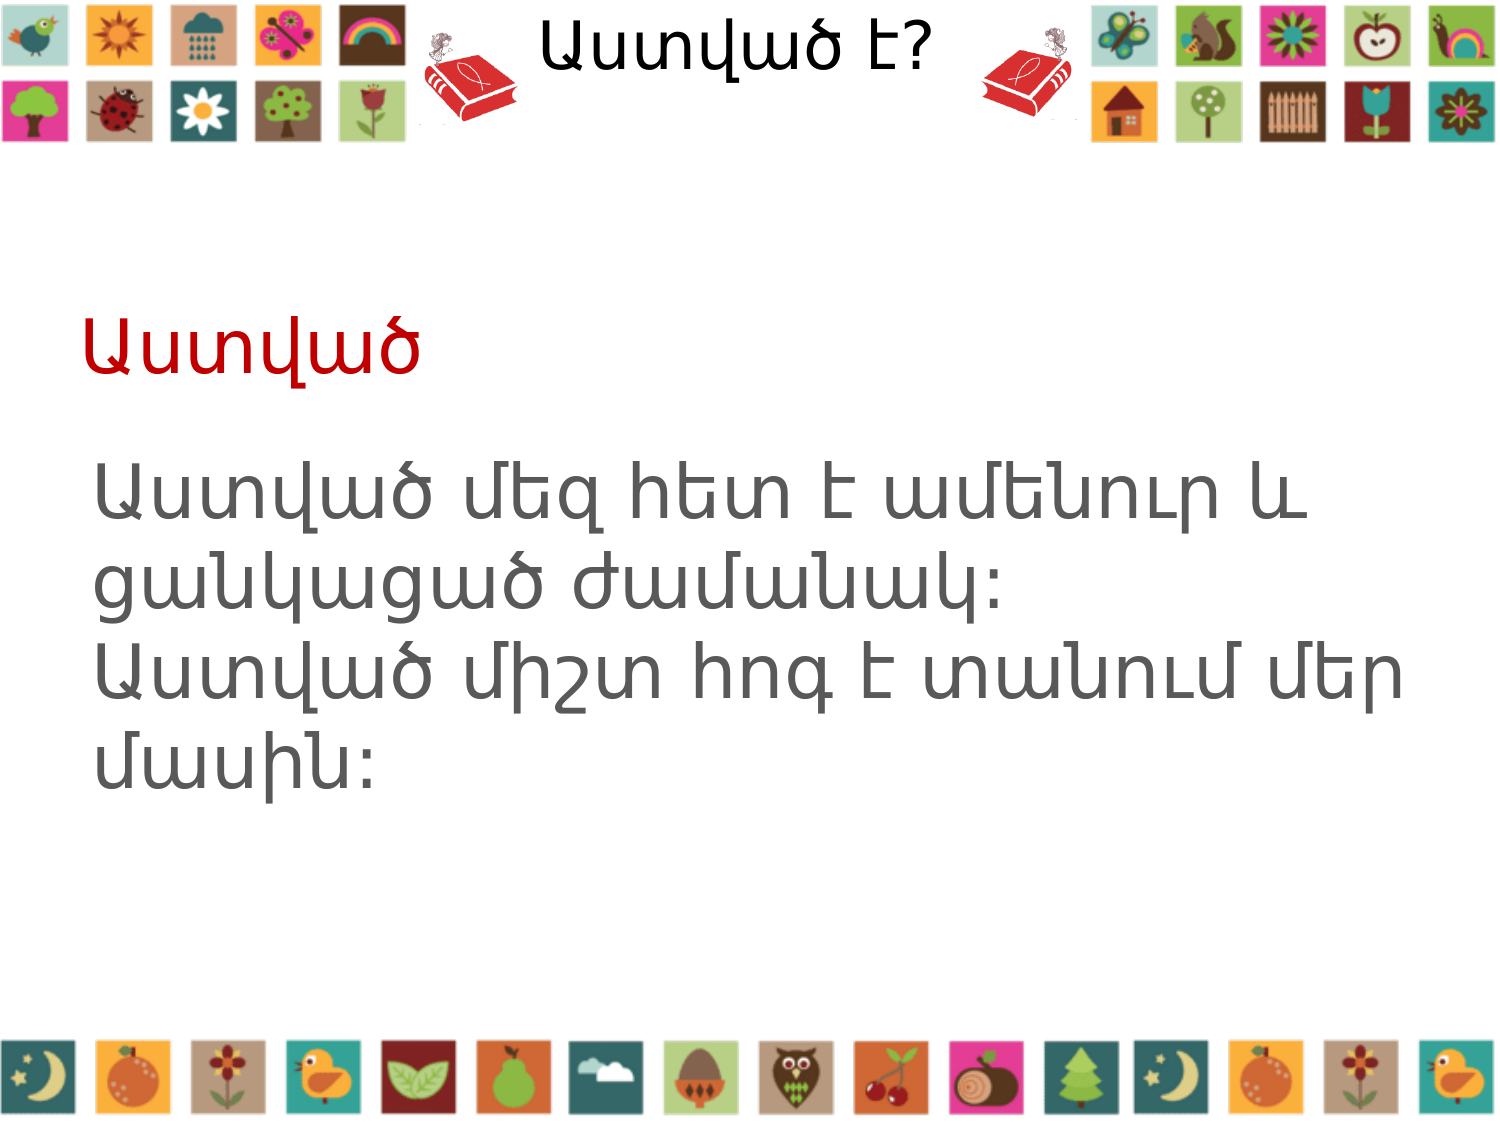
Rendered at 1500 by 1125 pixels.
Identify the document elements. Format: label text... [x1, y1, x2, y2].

picture [0, 3, 550, 150]
text_box Աստված մեզ հետ է ամենուր և ցանկացած ժամանակ: Աստված միշտ հոգ է տանում մեր մասին: [76, 436, 1424, 812]
text_box Աստված [64, 290, 1412, 396]
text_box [0, 1028, 1500, 1118]
picture [950, 3, 1500, 150]
text_box Աստված է? [414, 0, 1080, 91]
